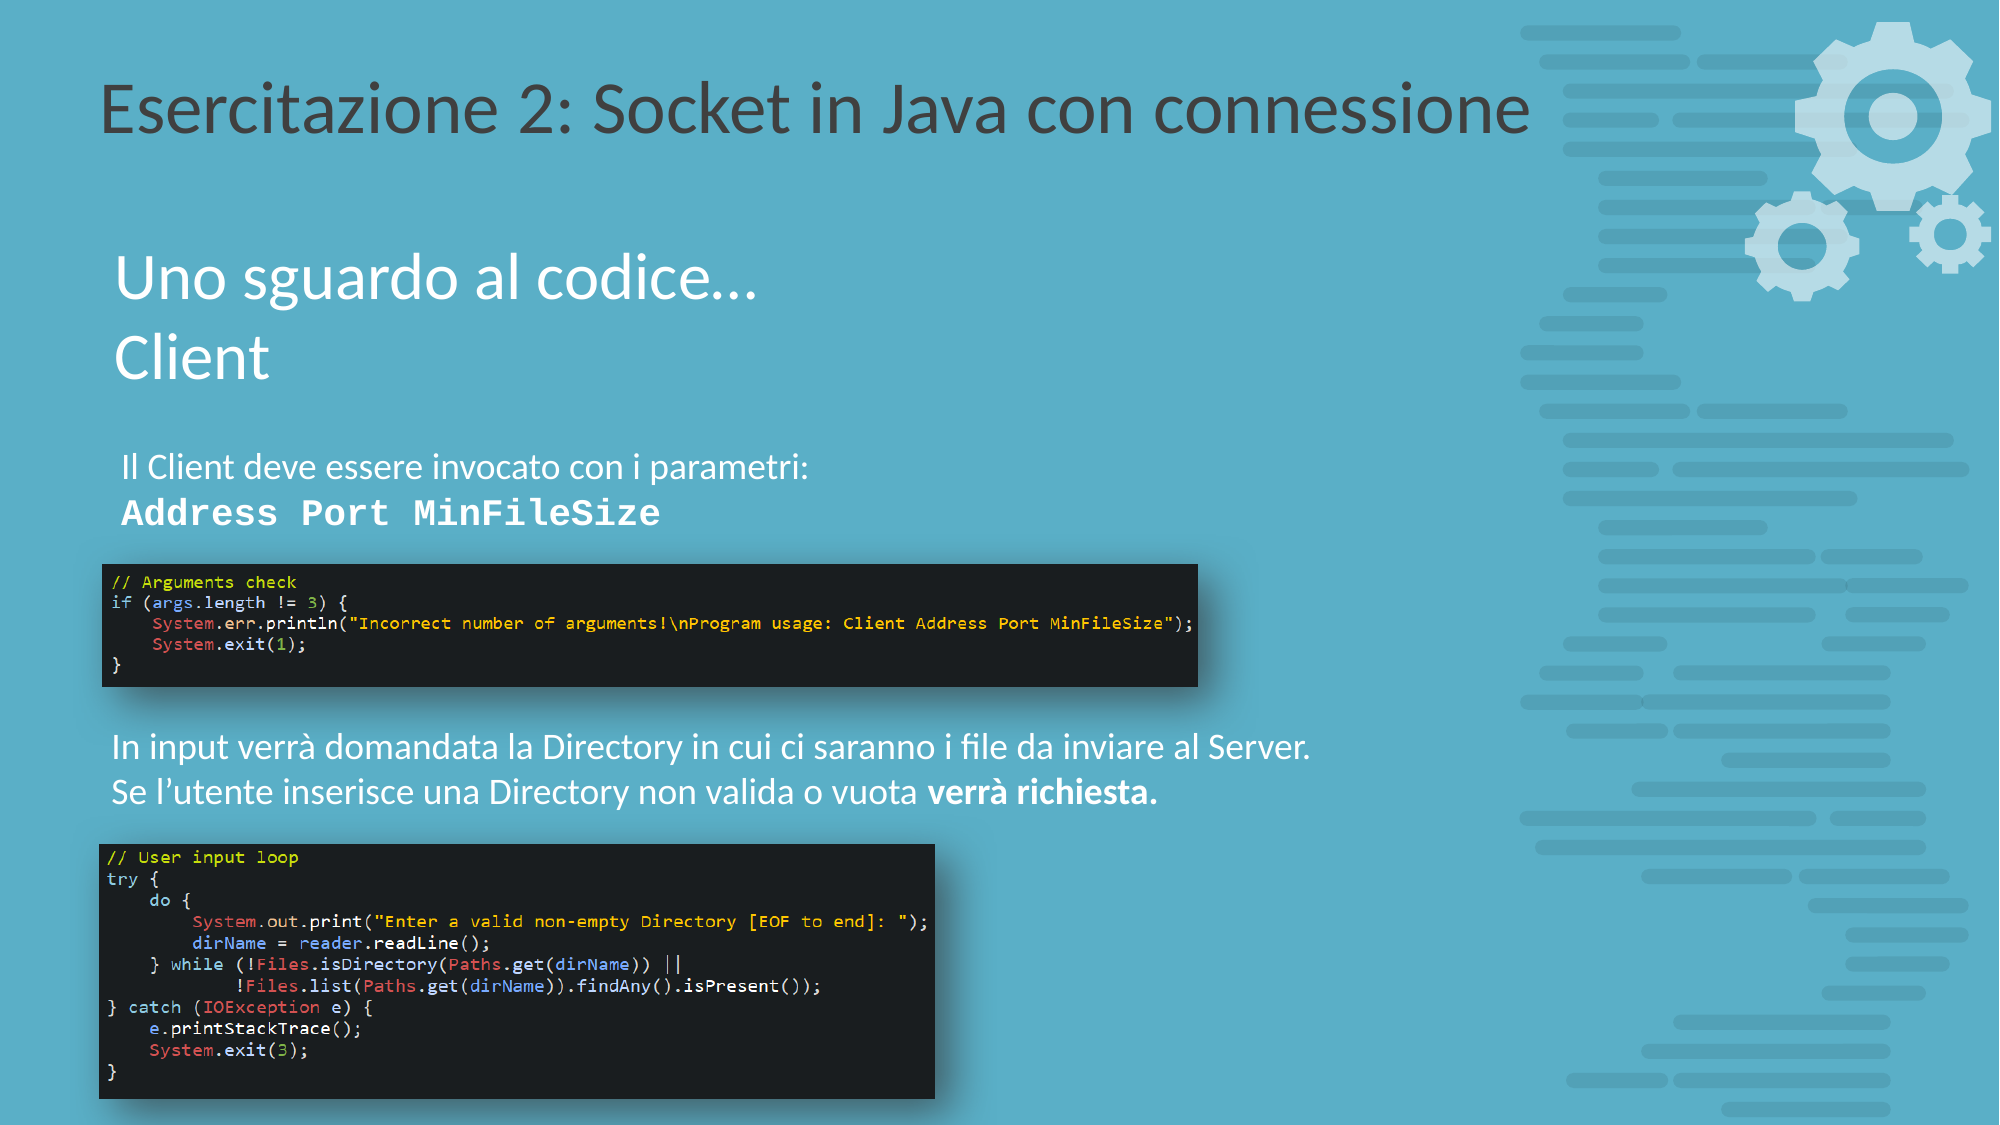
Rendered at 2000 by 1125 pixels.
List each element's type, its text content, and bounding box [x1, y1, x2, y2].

text_box Uno sguardo al codice… Client [99, 225, 1000, 400]
picture [99, 844, 936, 1100]
picture [102, 564, 1198, 688]
title Esercitazione 2: Socket in Java con connessione [99, 45, 1514, 162]
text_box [1519, 577, 1969, 1125]
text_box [1519, 25, 1970, 578]
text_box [1728, 38, 2000, 285]
text_box Il Client deve essere invocato con i parametri: Address Port MinFileSize [106, 435, 1413, 540]
text_box In input verrà domandata la Directory in cui ci saranno i file da inviare al Server. Se l’utente inserisce una Directory non valida o vuota verrà richiesta. [96, 714, 1403, 820]
